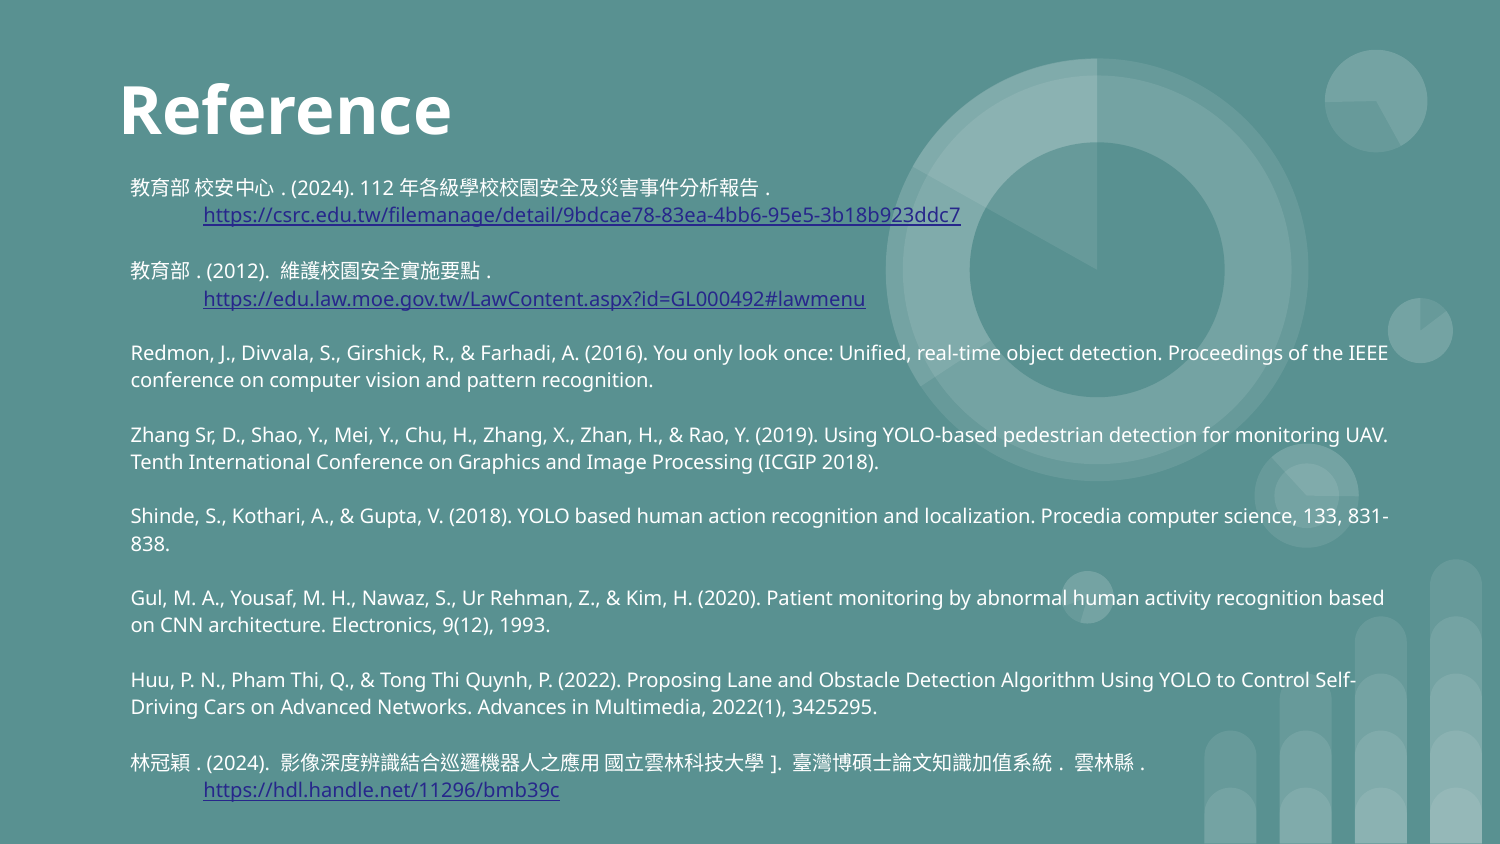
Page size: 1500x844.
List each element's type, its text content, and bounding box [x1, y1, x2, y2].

title Reference [103, 33, 802, 184]
subtitle 教育部 校安中心. (2024). 112年各級學校校園安全及災害事件分析報告. https://csrc.edu.tw/filemanage/detail/9bdcae78-83ea-4bb6-95e5-3b18b923ddc7 教育部. (2012). 維護校園安全實施要點. https://edu.law.moe.gov.tw/LawContent.aspx?id=GL000492#lawmenu Redmon, J., Divvala, S., Girshick, R., & Farhadi, A. (2016). You only look once: Unified, real-time object detection. Proceedings of the IEEE conference on computer vision and pattern recognition. Zhang Sr, D., Shao, Y., Mei, Y., Chu, H., Zhang, X., Zhan, H., & Rao, Y. (2019). Using YOLO-based pedestrian detection for monitoring UAV. Tenth International Conference on Graphics and Image Processing (ICGIP 2018). Shinde, S., Kothari, A., & Gupta, V. (2018). YOLO based human action recognition and localization. Procedia computer science, 133, 831-838. Gul, M. A., Yousaf, M. H., Nawaz, S., Ur Rehman, Z., & Kim, H. (2020). Patient monitoring by abnormal human activity recognition based on CNN architecture. Electronics, 9(12), 1993. Huu, P. N., Pham Thi, Q., & Tong Thi Quynh, P. (2022). Proposing Lane and Obstacle Detection Algorithm Using YOLO to Control Self‐Driving Cars on Advanced Networks. Advances in Multimedia, 2022(1), 3425295. 林冠穎. (2024). 影像深度辨識結合巡邏機器人之應用 國立雲林科技大學]. 臺灣博碩士論文知識加值系統. 雲林縣. https://hdl.handle.net/11296/bmb39c [115, 157, 1420, 829]
